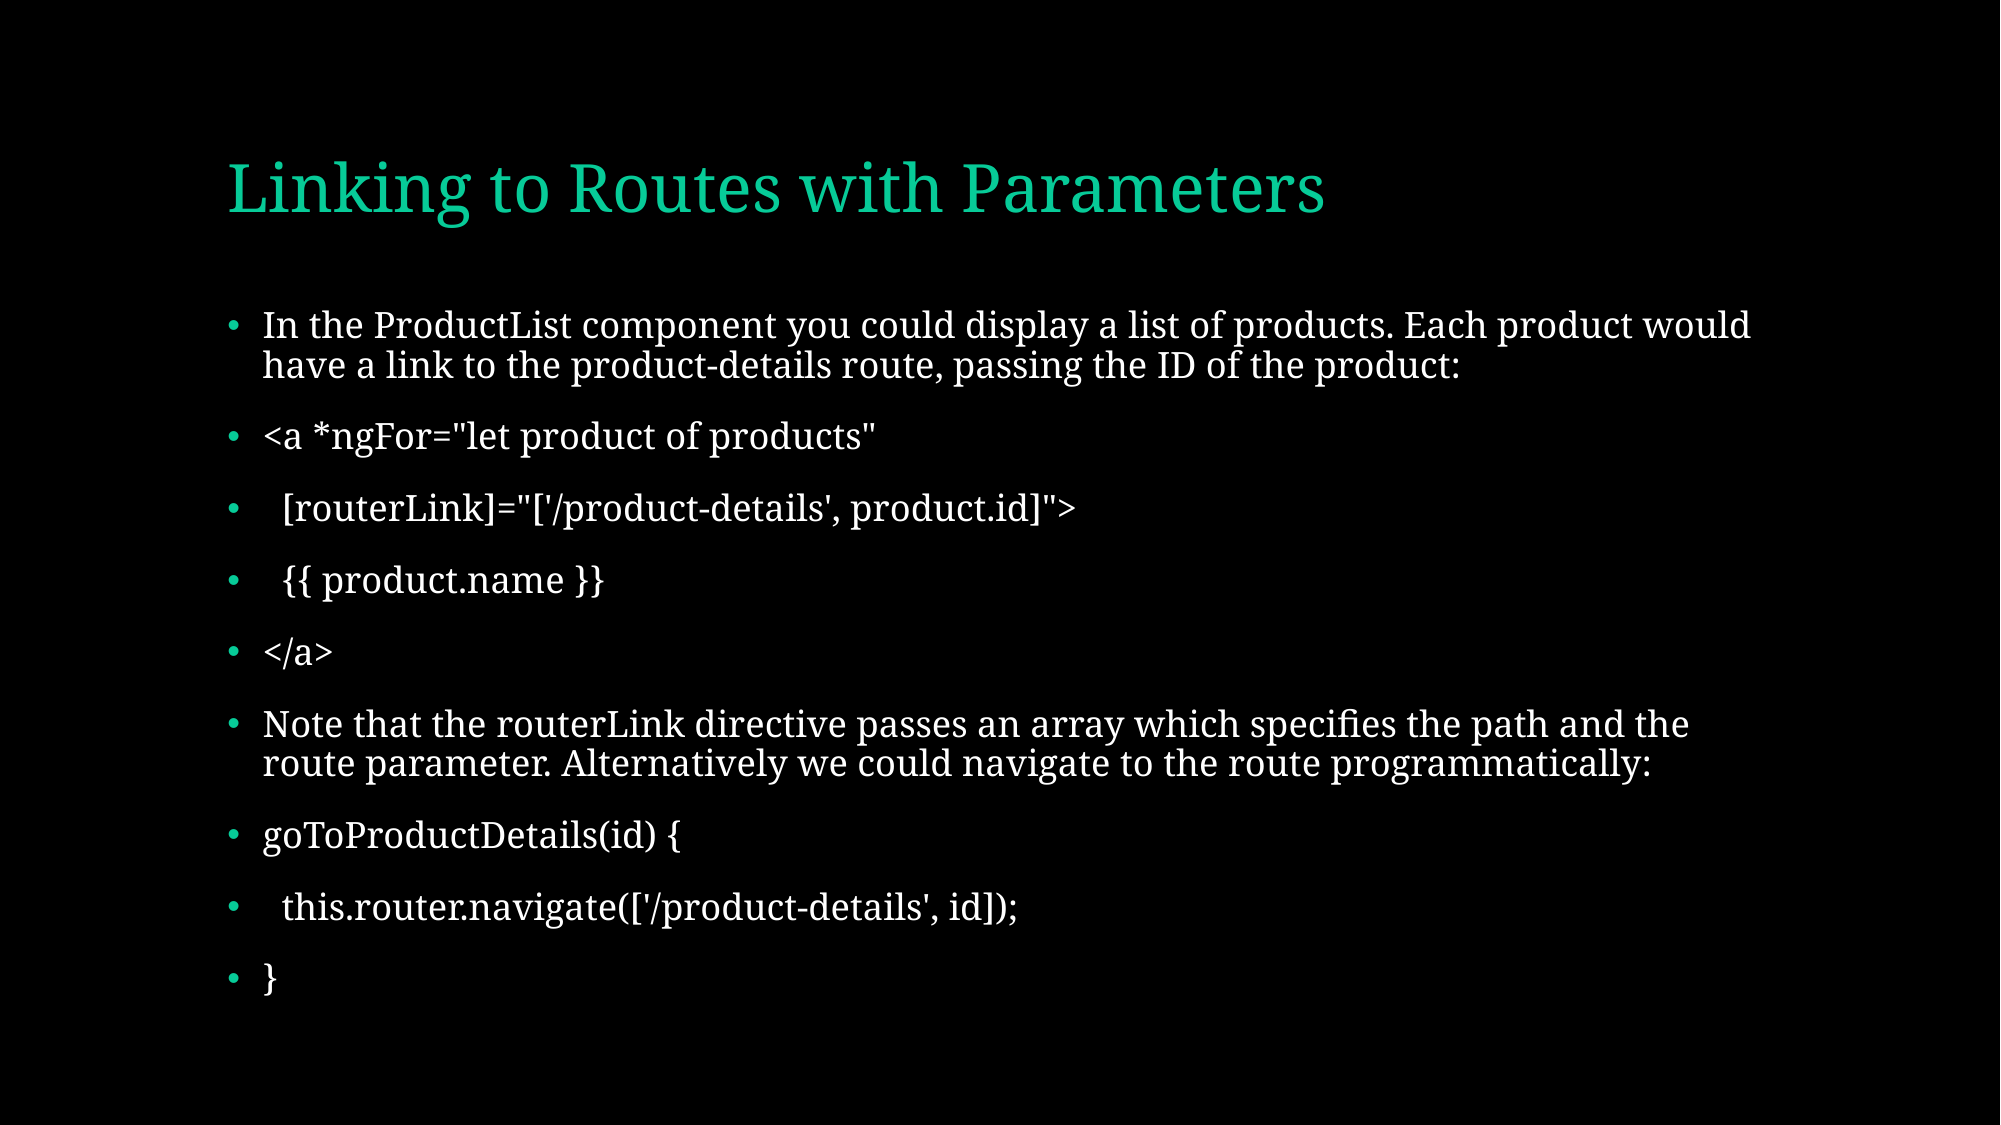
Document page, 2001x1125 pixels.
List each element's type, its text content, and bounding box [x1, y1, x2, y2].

list In the ProductList component you could display a list of products. Each product would have a link to the product-details route, passing the ID of the product: <a *ngFor="let product of products" [routerLink]="['/product-details', product.id]"> {{ product.name }} </a> Note that the routerLink directive passes an array which specifies the path and the route parameter. Alternatively we could navigate to the route programmatically: goToProductDetails(id) { this.router.navigate(['/product-details', id]); } [212, 299, 1788, 1014]
title Linking to Routes with Parameters [212, 59, 1788, 235]
